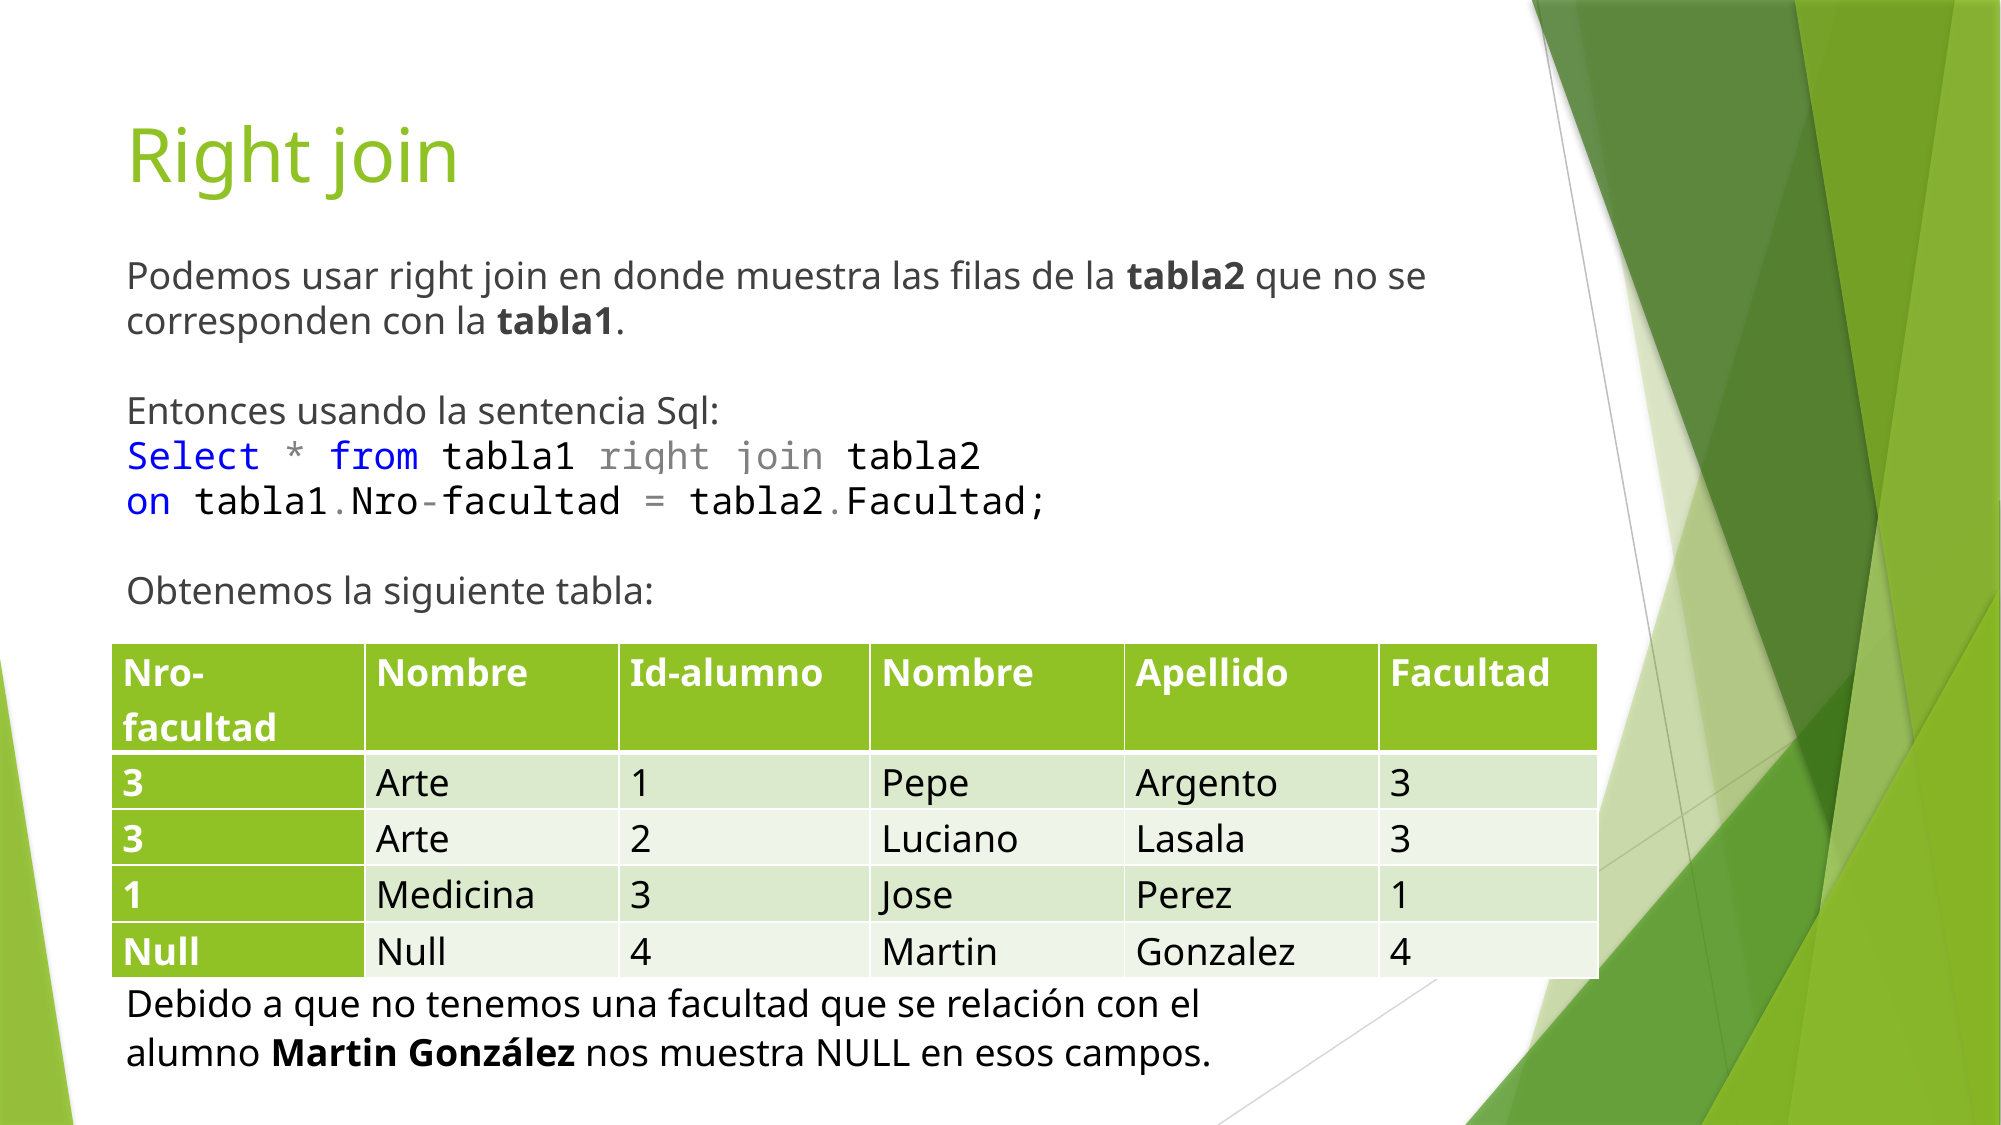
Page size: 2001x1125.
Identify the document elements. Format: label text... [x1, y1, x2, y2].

table_cell Arte [366, 755, 618, 808]
table_header Apellido [1125, 644, 1378, 750]
table_cell Null [366, 923, 618, 969]
table_cell 1 [1380, 866, 1597, 921]
table_header Nombre [366, 644, 618, 750]
table_cell 3 [1380, 755, 1597, 808]
table_cell Lasala [1125, 810, 1378, 864]
table_cell 3 [112, 755, 364, 808]
table_cell 3 [620, 866, 869, 921]
table_cell Martin [871, 923, 1124, 969]
table_cell Argento [1125, 755, 1378, 808]
table_header Id-alumno [620, 644, 869, 750]
table_header Facultad [1380, 644, 1597, 750]
table_cell 1 [112, 866, 364, 921]
text_box Debido a que no tenemos una facultad que se relación con el alumno Martin González nos muestra NULL en esos campos. [111, 969, 1299, 1081]
list Podemos usar right join en donde muestra las filas de la tabla2 que no se corresponden con la tabla1. Entonces usando la sentencia Sql: Select * from tabla1 right join tabla2 on tabla1.Nro-facultad = tabla2.Facultad; Obtenemos la siguiente tabla: [111, 244, 1634, 881]
table_header Nro-facultad [112, 644, 364, 750]
table_cell Medicina [366, 866, 618, 921]
table_header Nombre [871, 644, 1124, 750]
table_cell 1 [620, 755, 869, 808]
table_cell 2 [620, 810, 869, 864]
table_cell Jose [871, 866, 1124, 921]
table_cell Null [112, 923, 364, 969]
table_cell Perez [1125, 866, 1378, 921]
table_cell Pepe [871, 755, 1124, 808]
table_cell 4 [620, 923, 869, 969]
table_cell Luciano [871, 810, 1124, 864]
table_cell Gonzalez [1125, 923, 1378, 977]
title Right join [111, 99, 1522, 244]
table_cell 4 [1380, 923, 1597, 977]
table_cell 3 [112, 810, 364, 864]
table_cell Arte [366, 810, 618, 864]
table_cell 3 [1380, 810, 1597, 864]
